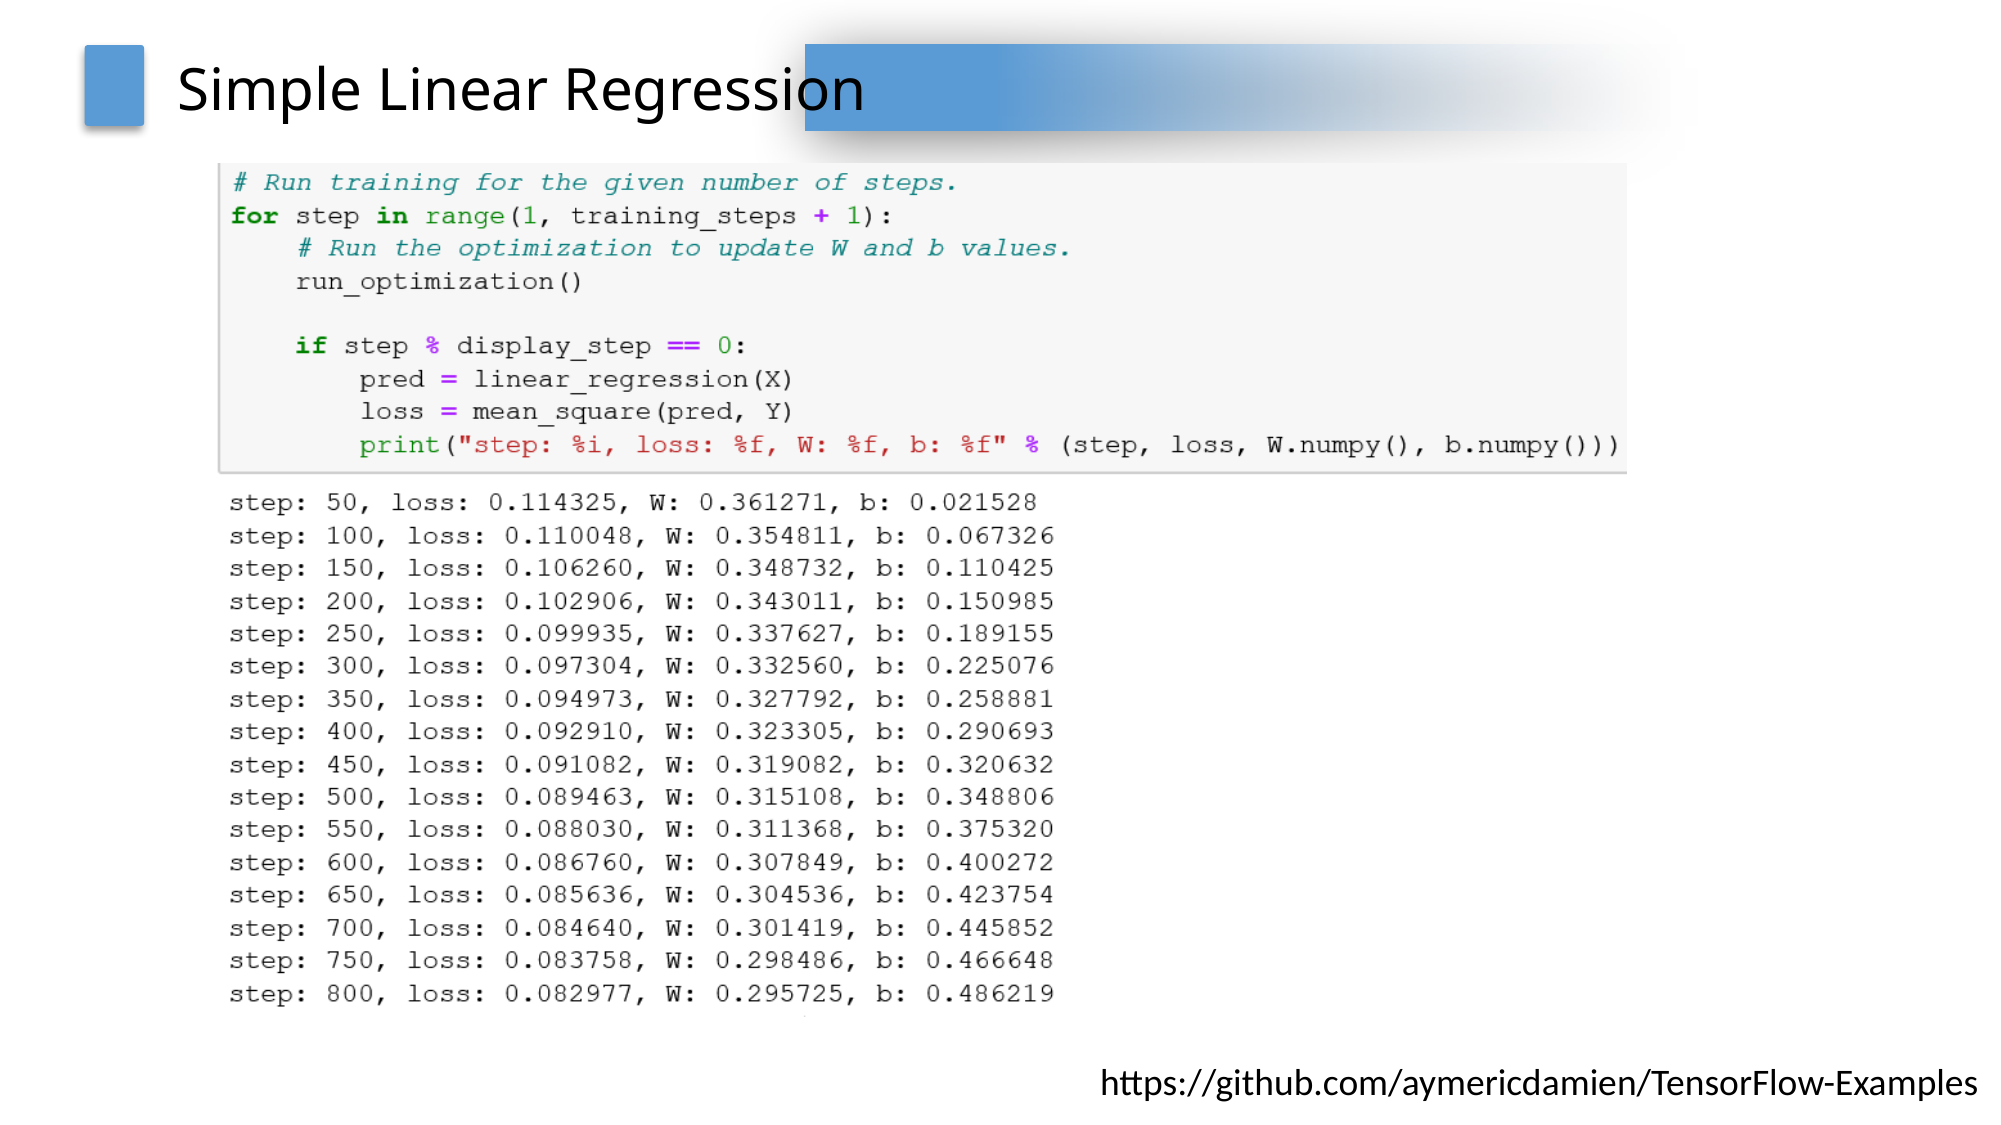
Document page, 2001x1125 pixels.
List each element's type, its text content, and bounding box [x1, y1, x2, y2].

picture [214, 163, 1627, 1017]
text_box [83, 44, 146, 127]
text_box https://github.com/aymericdamien/TensorFlow-Examples [1085, 1050, 1995, 1110]
text_box [804, 43, 1671, 131]
text_box Simple Linear Regression [162, 44, 921, 130]
